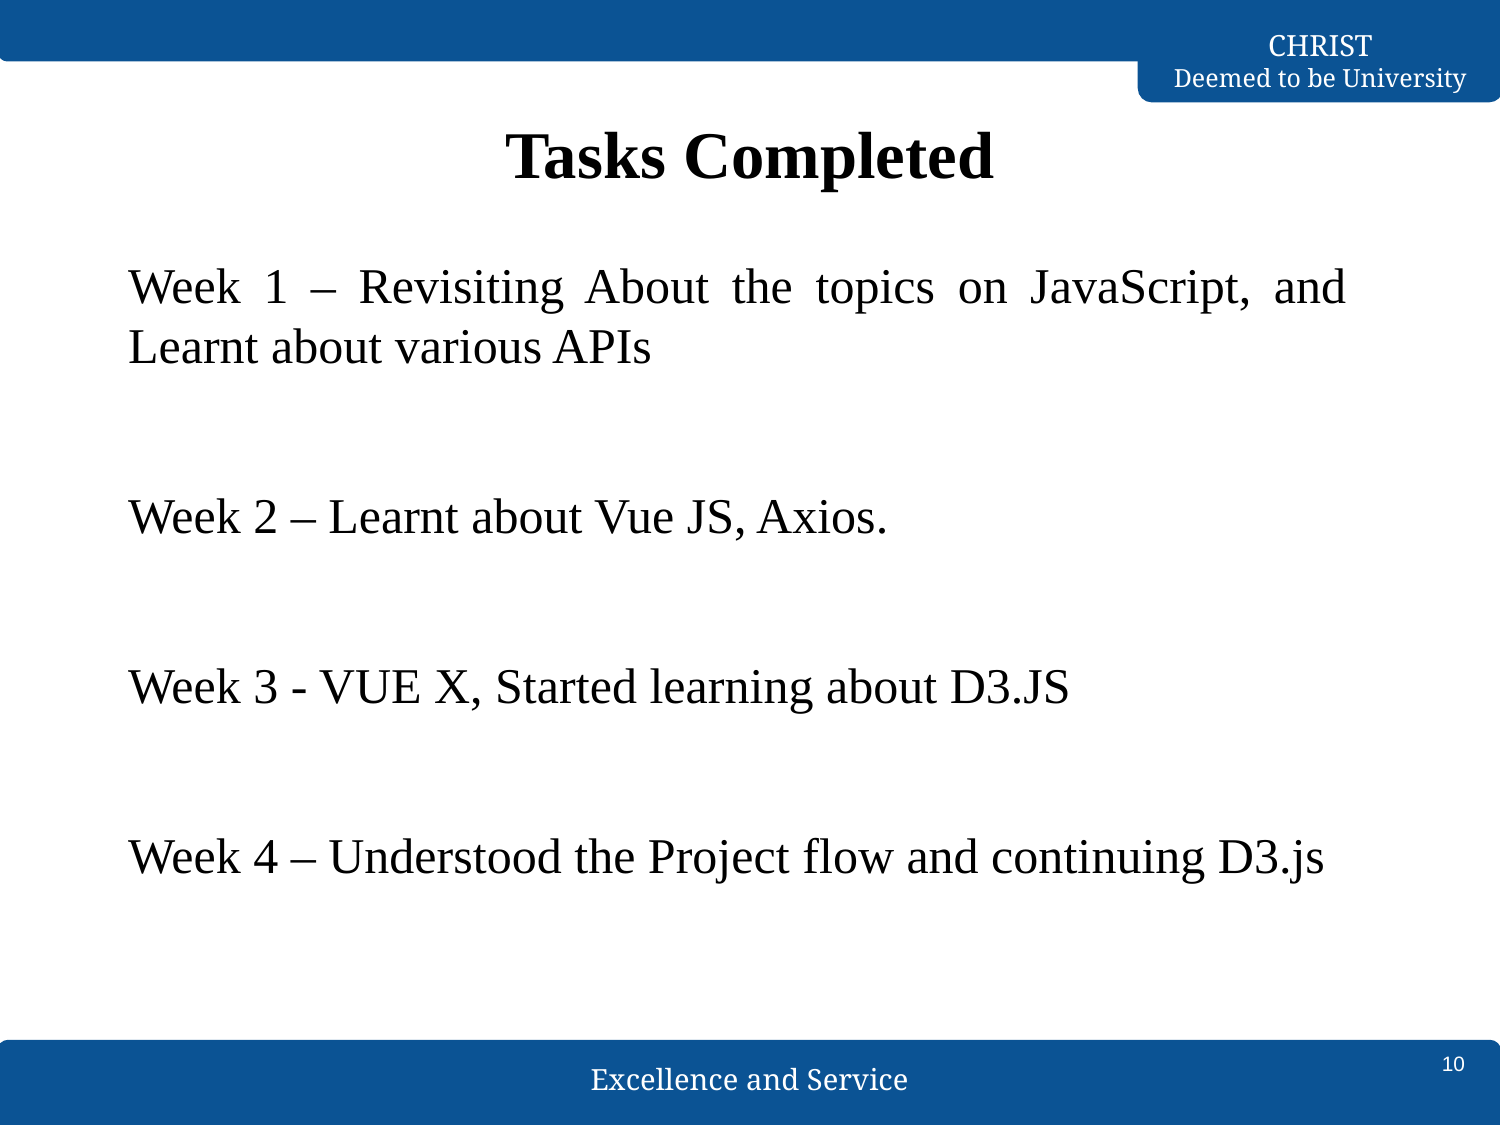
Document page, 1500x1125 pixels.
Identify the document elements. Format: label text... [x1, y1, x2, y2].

text_box [1389, 1020, 1480, 1106]
list Week 1 – Revisiting About the topics on JavaScript, and Learnt about various APIs Week 2 – Learnt about Vue JS, Axios. Week 3 - VUE X, Started learning about D3.JS Week 4 – Understood the Project flow and continuing D3.js [113, 238, 1363, 918]
title Tasks Completed [51, 97, 1449, 223]
